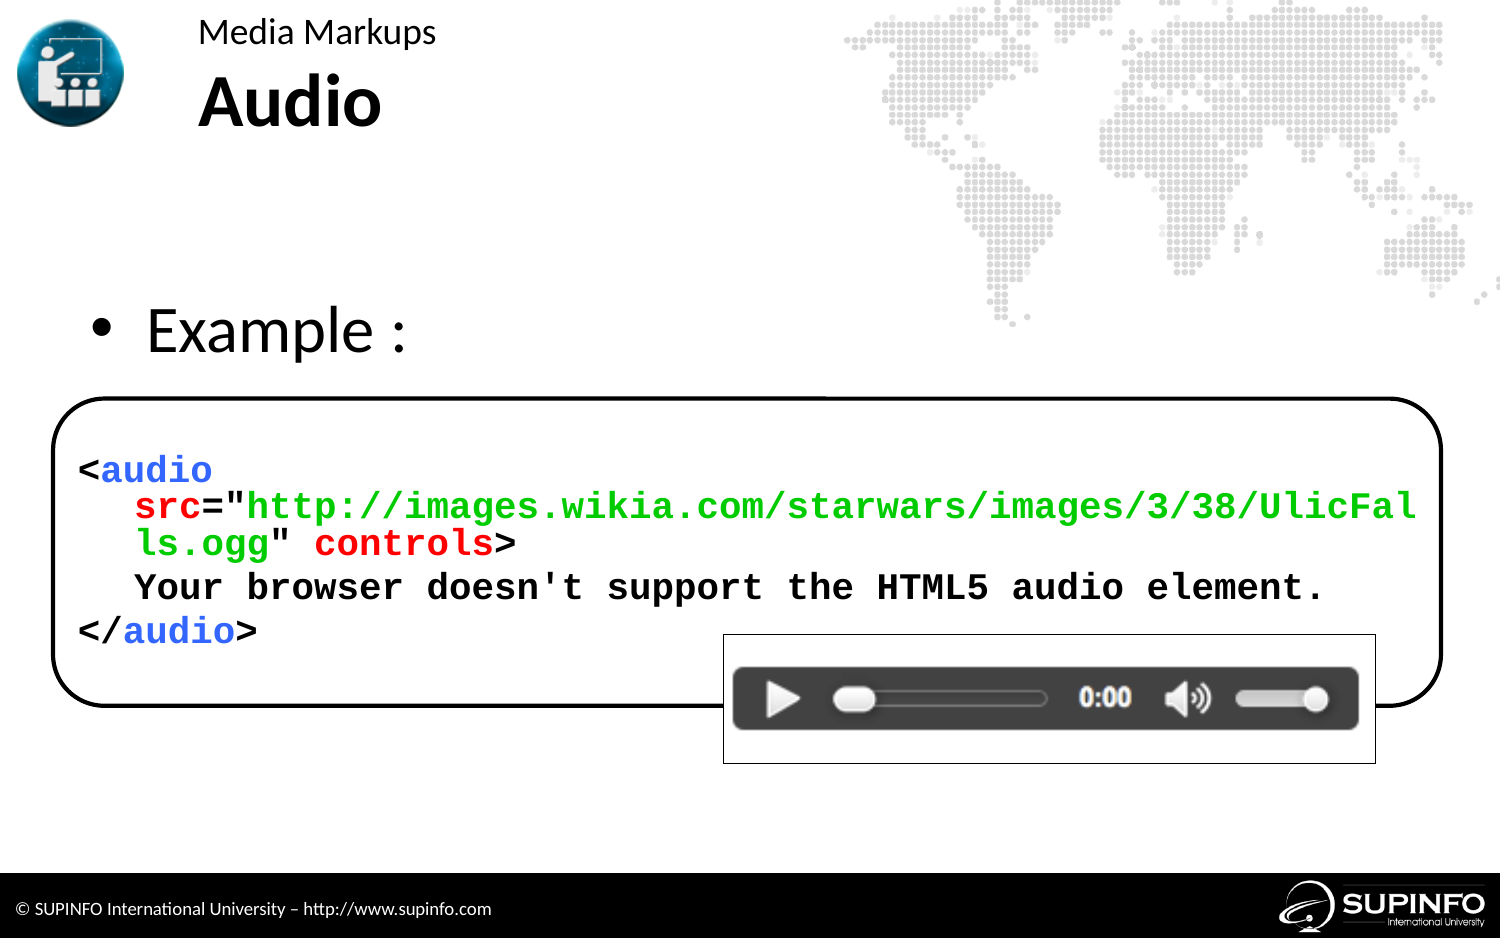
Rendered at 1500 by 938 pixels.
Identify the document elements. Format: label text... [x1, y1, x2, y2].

picture [39, 46, 101, 107]
picture [49, 37, 102, 75]
picture [17, 19, 125, 127]
picture [844, 0, 1500, 327]
picture [1269, 870, 1494, 938]
picture [723, 634, 1377, 765]
text_box Audio [183, 56, 1459, 138]
text_box <audio src="http://images.wikia.com/starwars/images/3/38/UlicFalls.ogg" controls> Your browser doesn't support the HTML5 audio element. </audio> [50, 396, 1444, 708]
text_box Media Markups [183, 0, 1459, 56]
list Example : [74, 184, 1460, 880]
